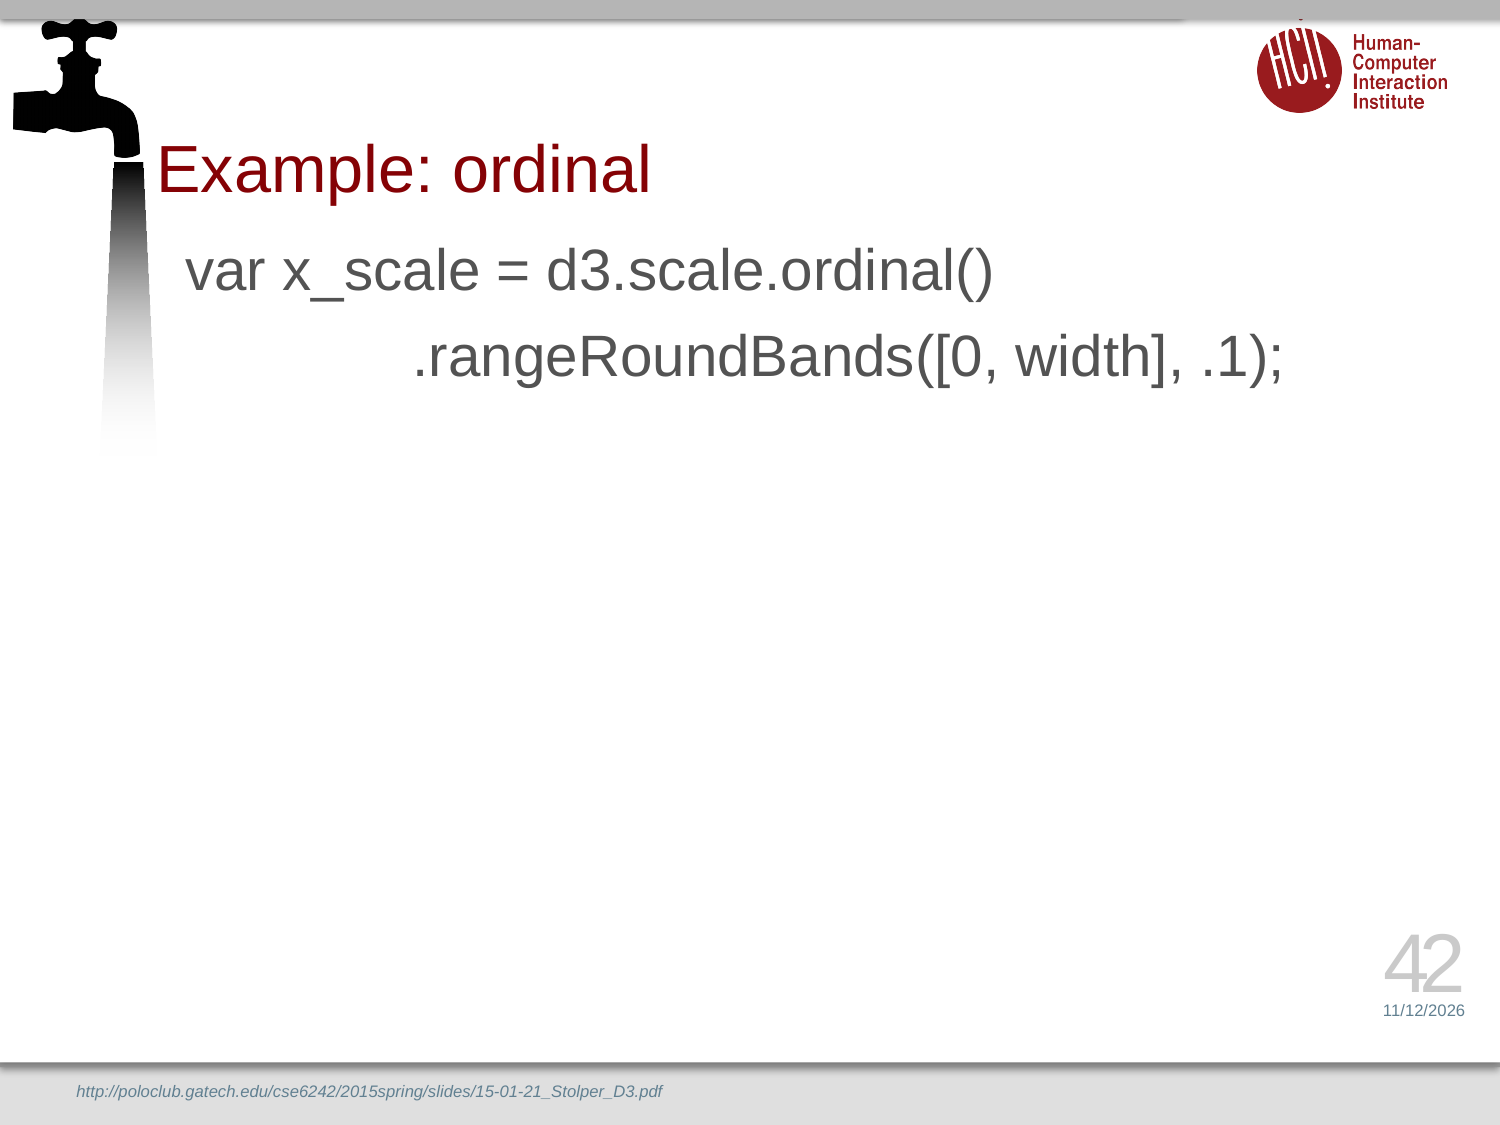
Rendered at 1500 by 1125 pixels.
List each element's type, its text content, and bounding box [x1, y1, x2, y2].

picture [13, 20, 140, 158]
picture [1257, 20, 1447, 113]
footer http://poloclub.gatech.edu/cse6242/2015spring/slides/15-01-21_Stolper_D3.pdf [76, 1080, 1342, 1110]
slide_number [1369, 1009, 1479, 1020]
list var x_scale = d3.scale.ordinal() .rangeRoundBands([0, width], .1); [185, 231, 1342, 951]
title Example: ordinal [156, 50, 1187, 214]
slide_number 42 [1369, 924, 1479, 1009]
